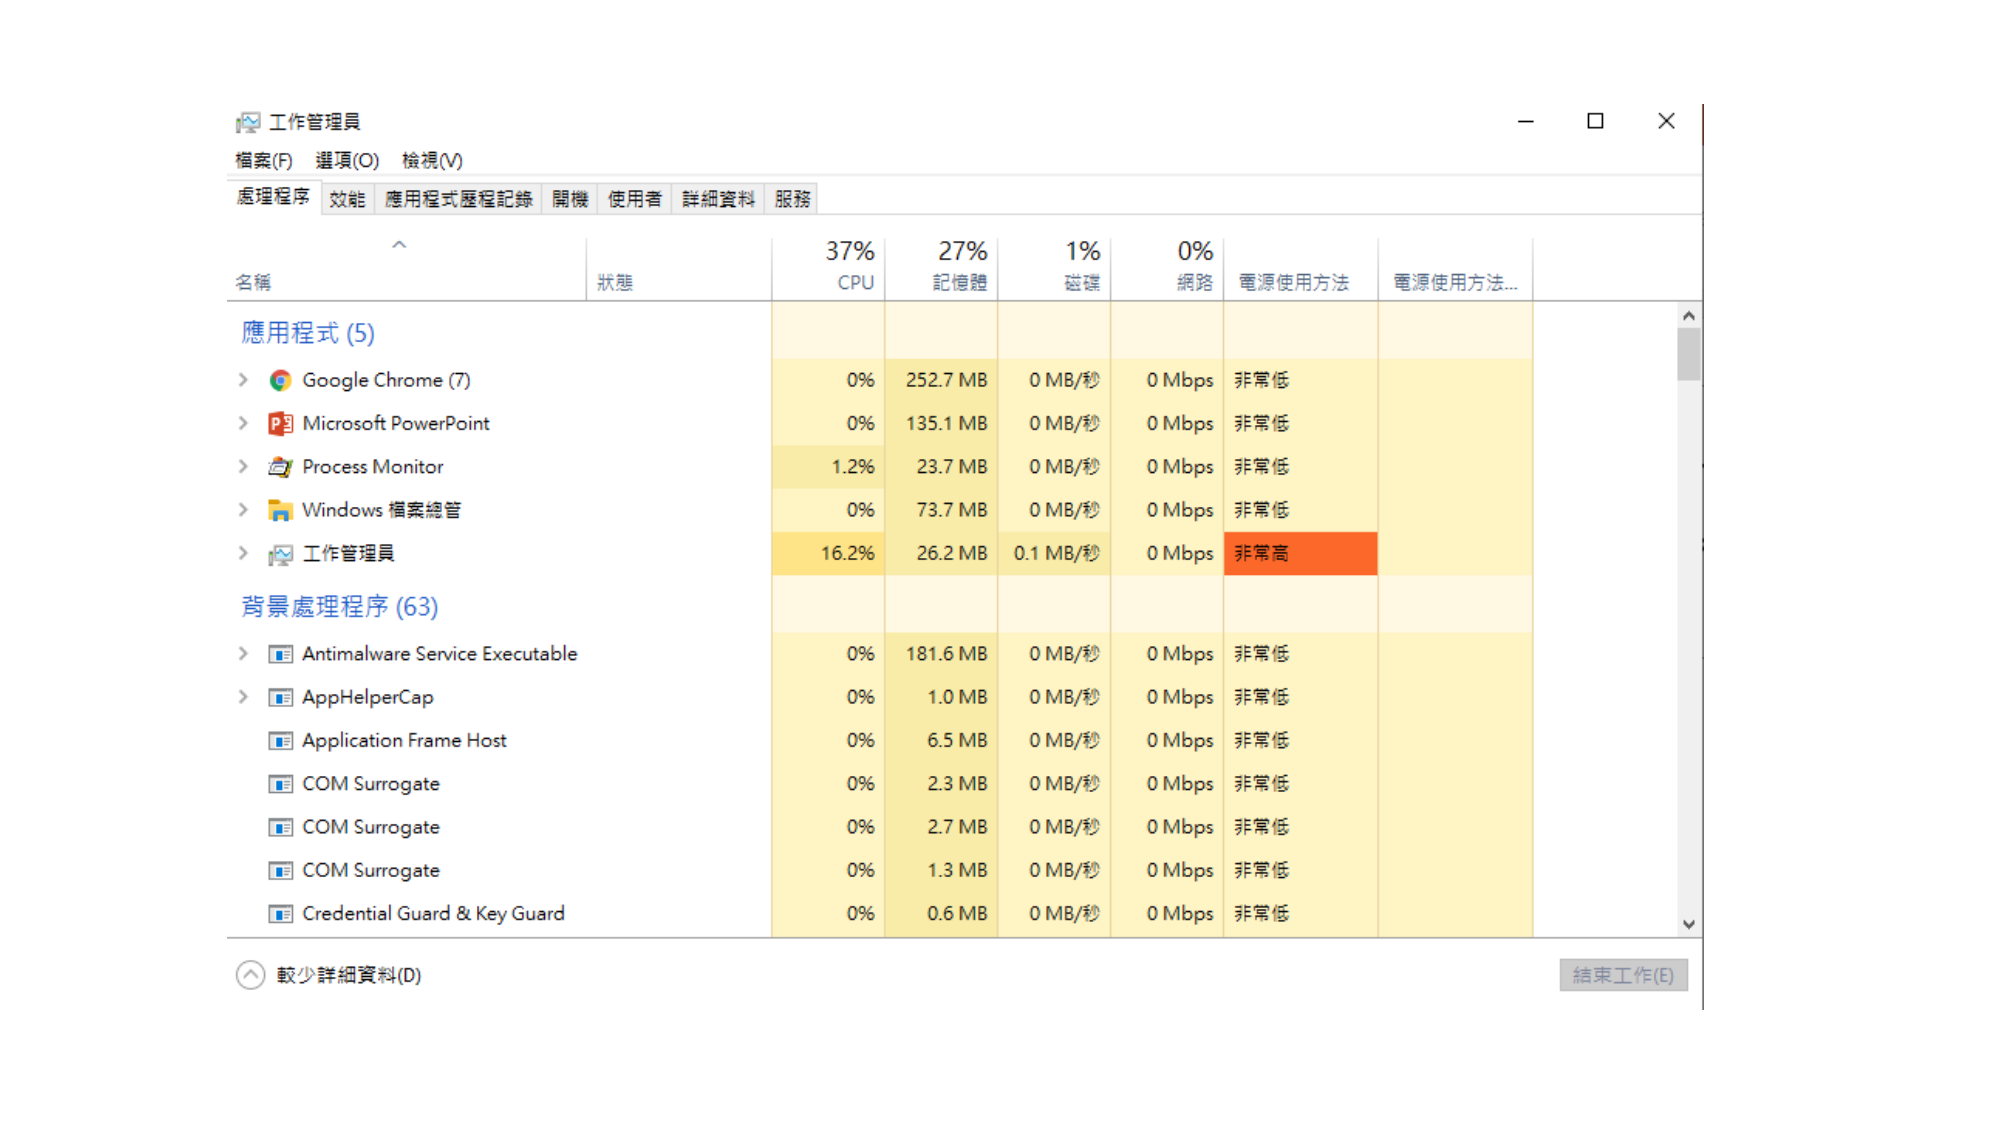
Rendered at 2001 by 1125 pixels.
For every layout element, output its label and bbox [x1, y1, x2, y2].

list [227, 104, 1704, 1010]
